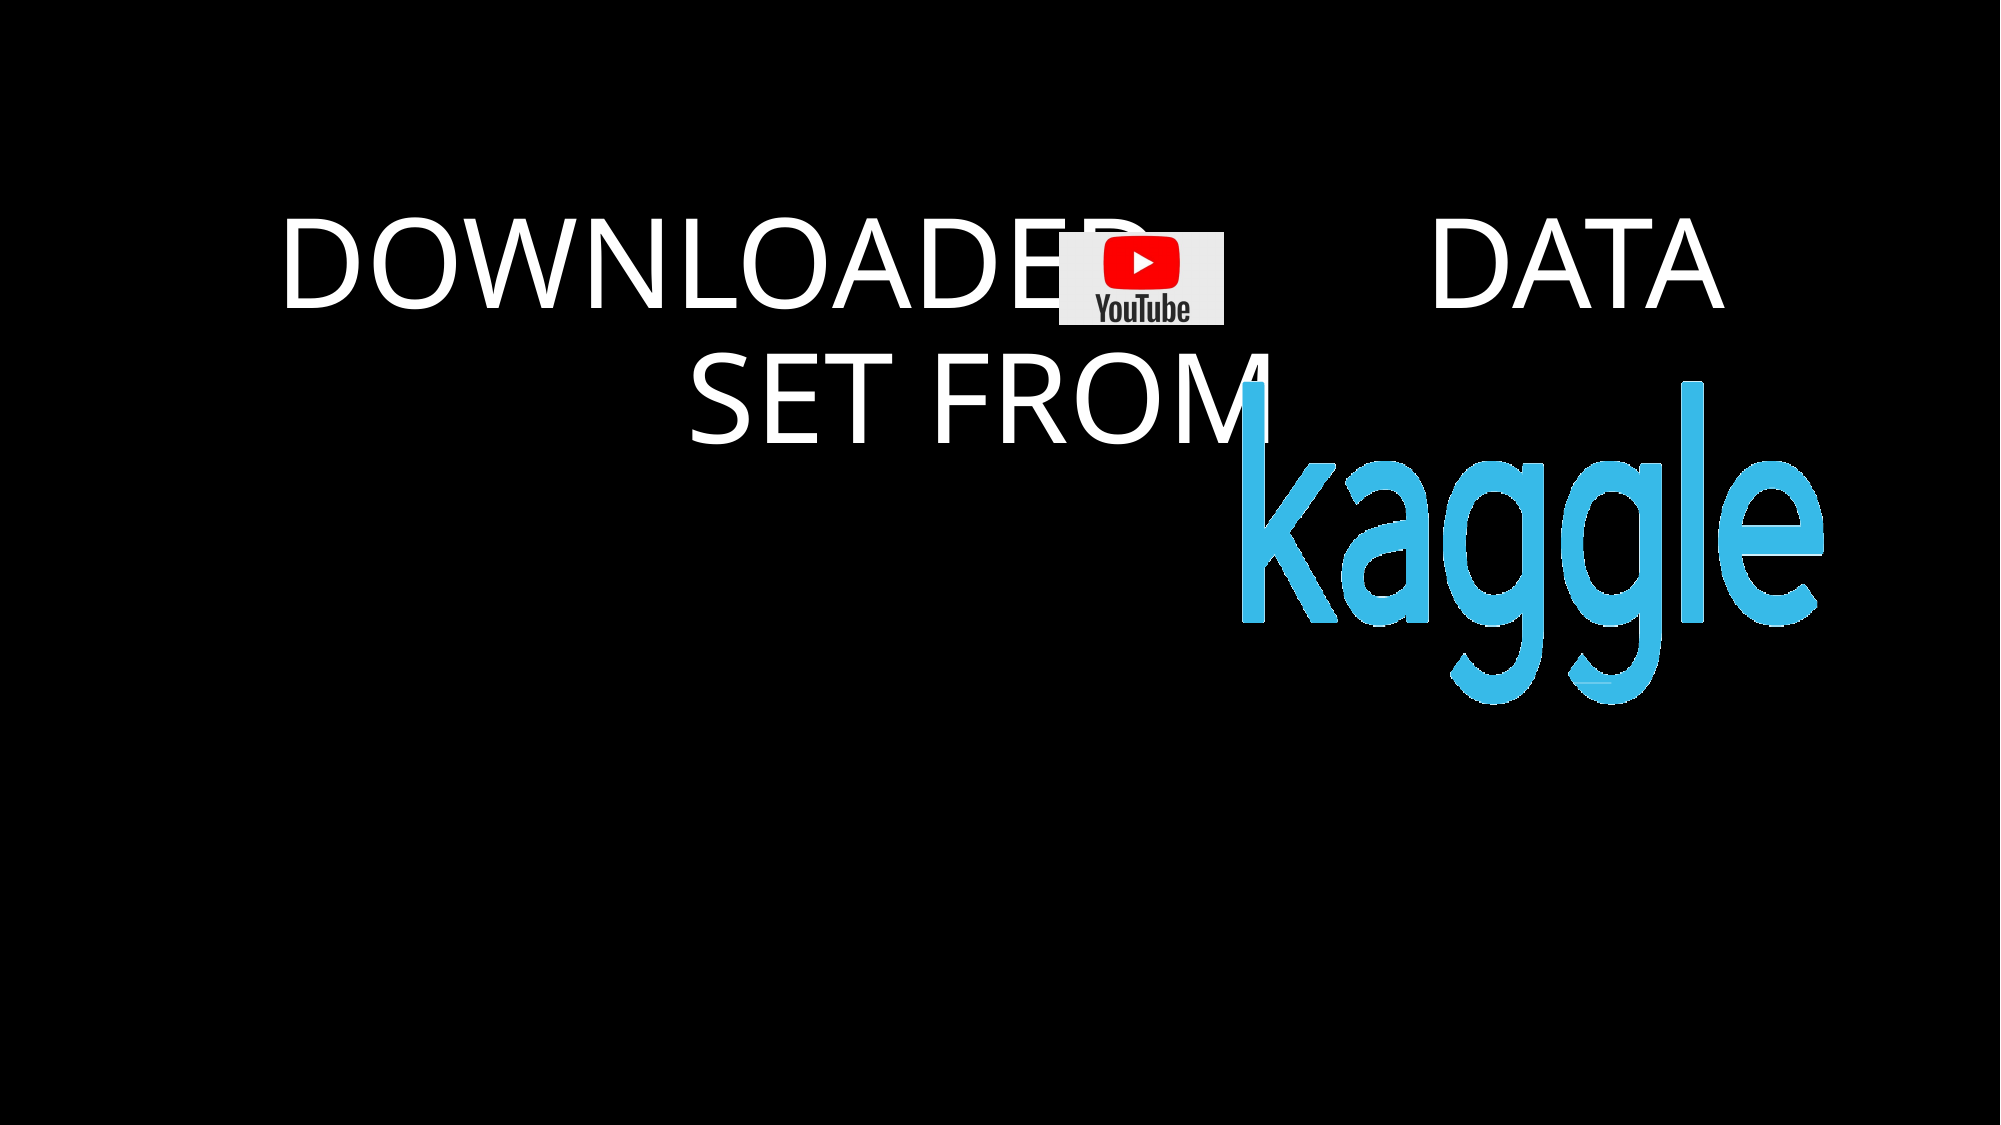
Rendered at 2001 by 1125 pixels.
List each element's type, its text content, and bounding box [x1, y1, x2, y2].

picture [1241, 380, 1824, 707]
picture [1059, 232, 1224, 325]
title DOWNLOADED DATA SET FROM [249, 79, 1750, 479]
